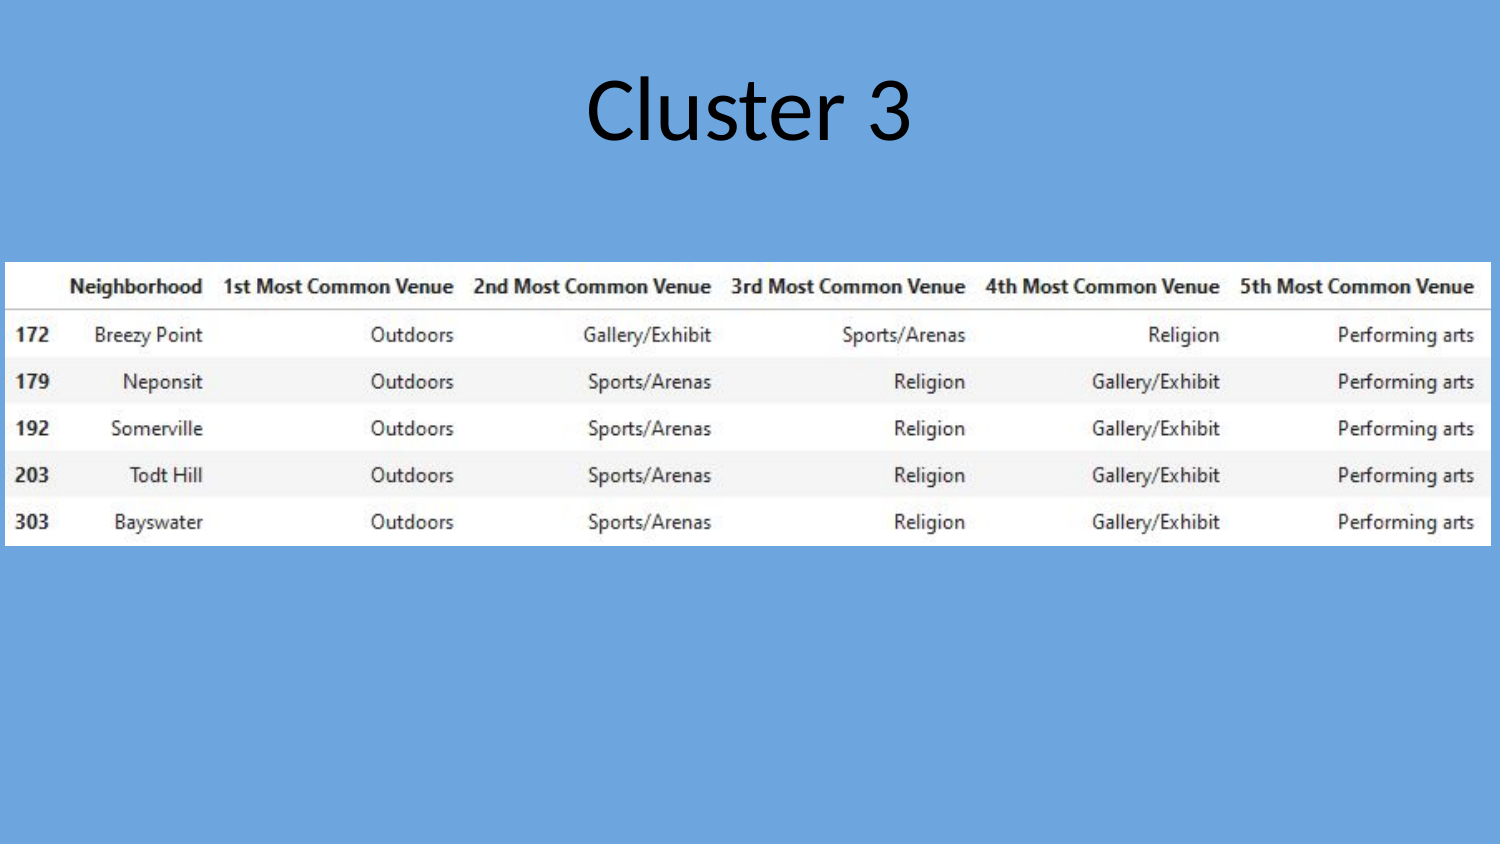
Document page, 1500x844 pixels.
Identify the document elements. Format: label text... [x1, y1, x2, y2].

picture [4, 262, 1492, 546]
title Cluster 3 [75, 33, 1425, 175]
